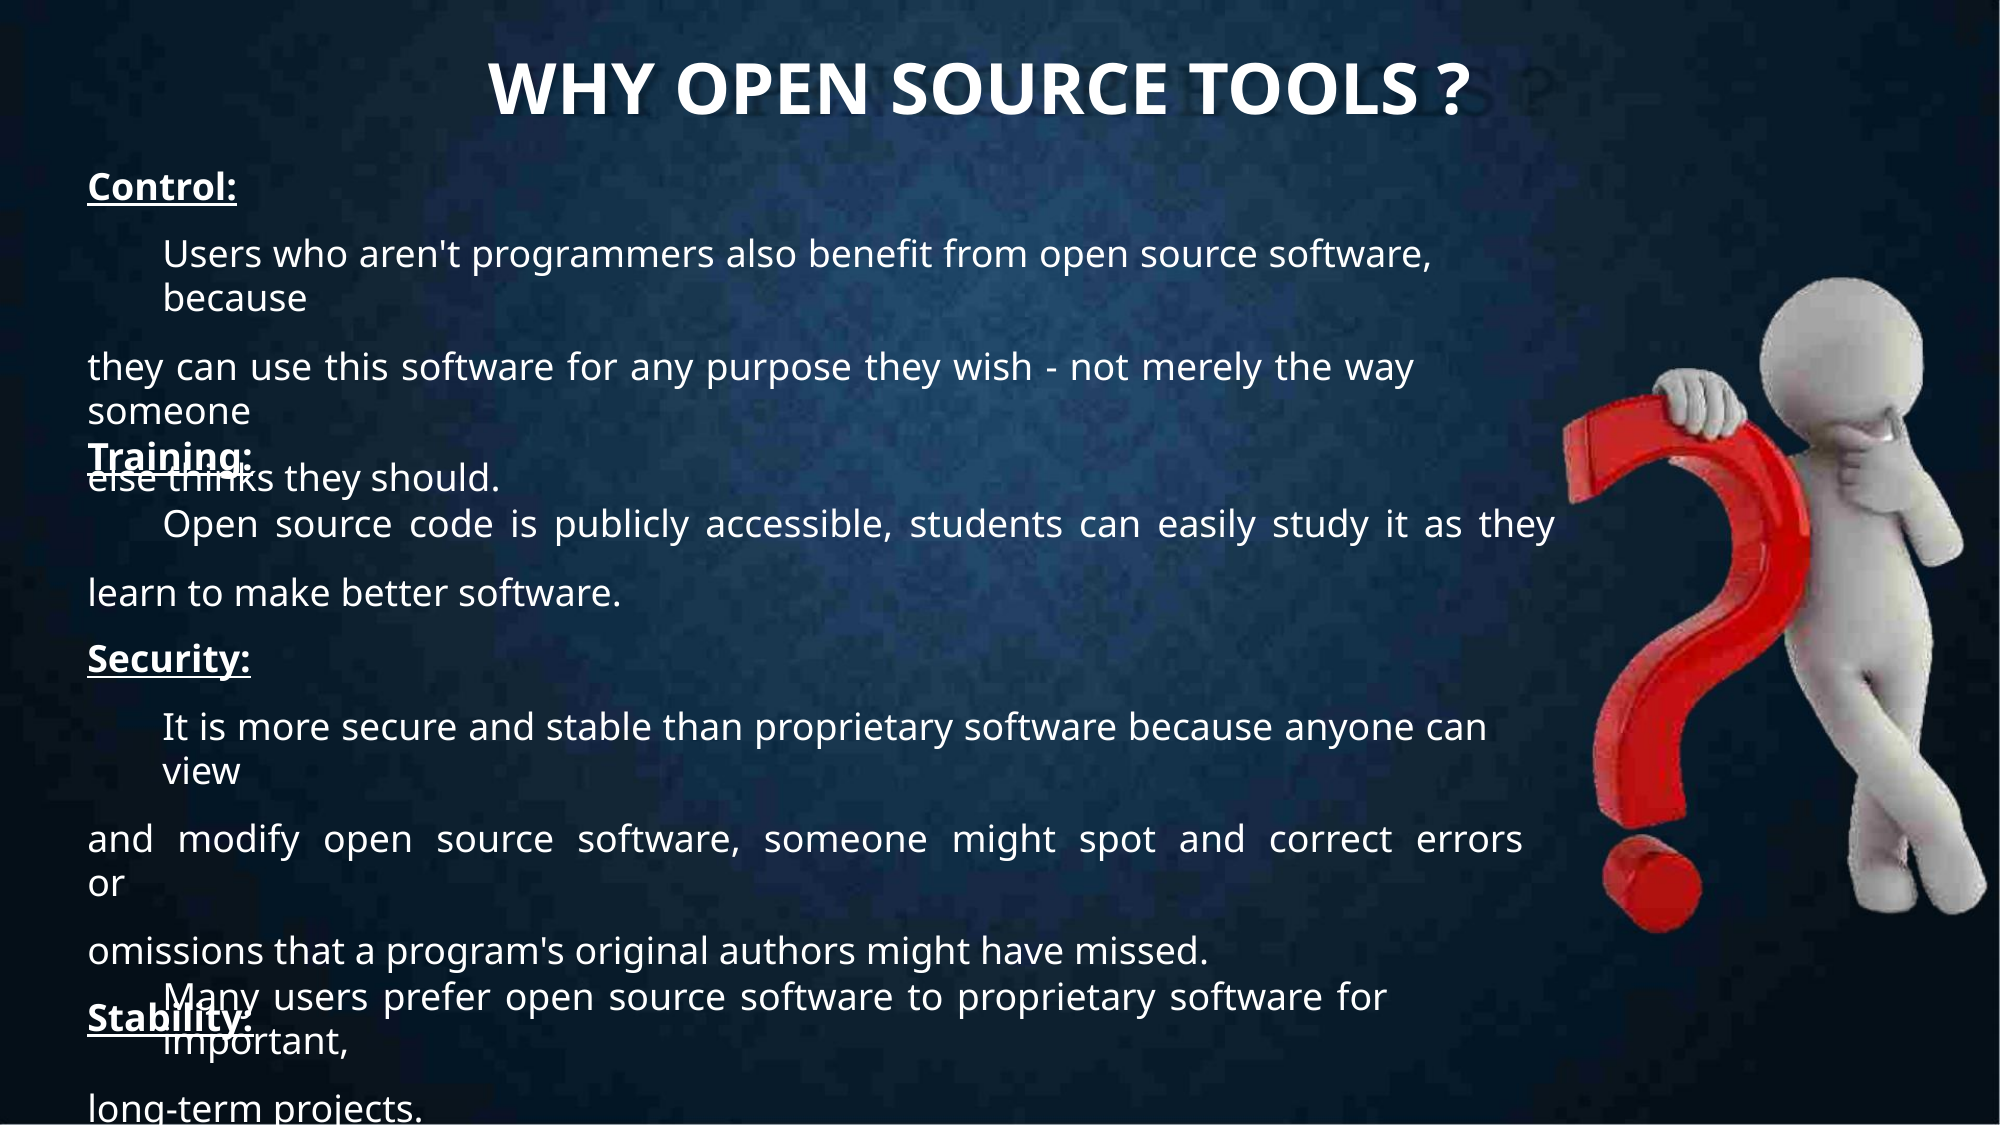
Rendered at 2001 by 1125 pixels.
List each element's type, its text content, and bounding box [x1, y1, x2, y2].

text_box Many users prefer open source software to proprietary software for important, long-term projects. [87, 973, 1571, 1125]
text_box Open source code is publicly accessible, students can easily study it as they learn to make better software. [87, 501, 1571, 614]
text_box WHY OPEN SOURCE TOOLS ? [488, 45, 1607, 129]
text_box Users who aren't programmers also benefit from open source software, because they can use this software for any purpose they wish - not merely the way someone else thinks they should. [87, 231, 1571, 500]
text_box Security: [87, 636, 277, 681]
text_box It is more secure and stable than proprietary software because anyone can view and modify open source software, someone might spot and correct errors or omissions that a program's original authors might have missed. Stability: [87, 703, 1571, 973]
text_box Training: [87, 433, 287, 478]
text_box Control: [87, 163, 265, 208]
text_box [0, 0, 2000, 1125]
